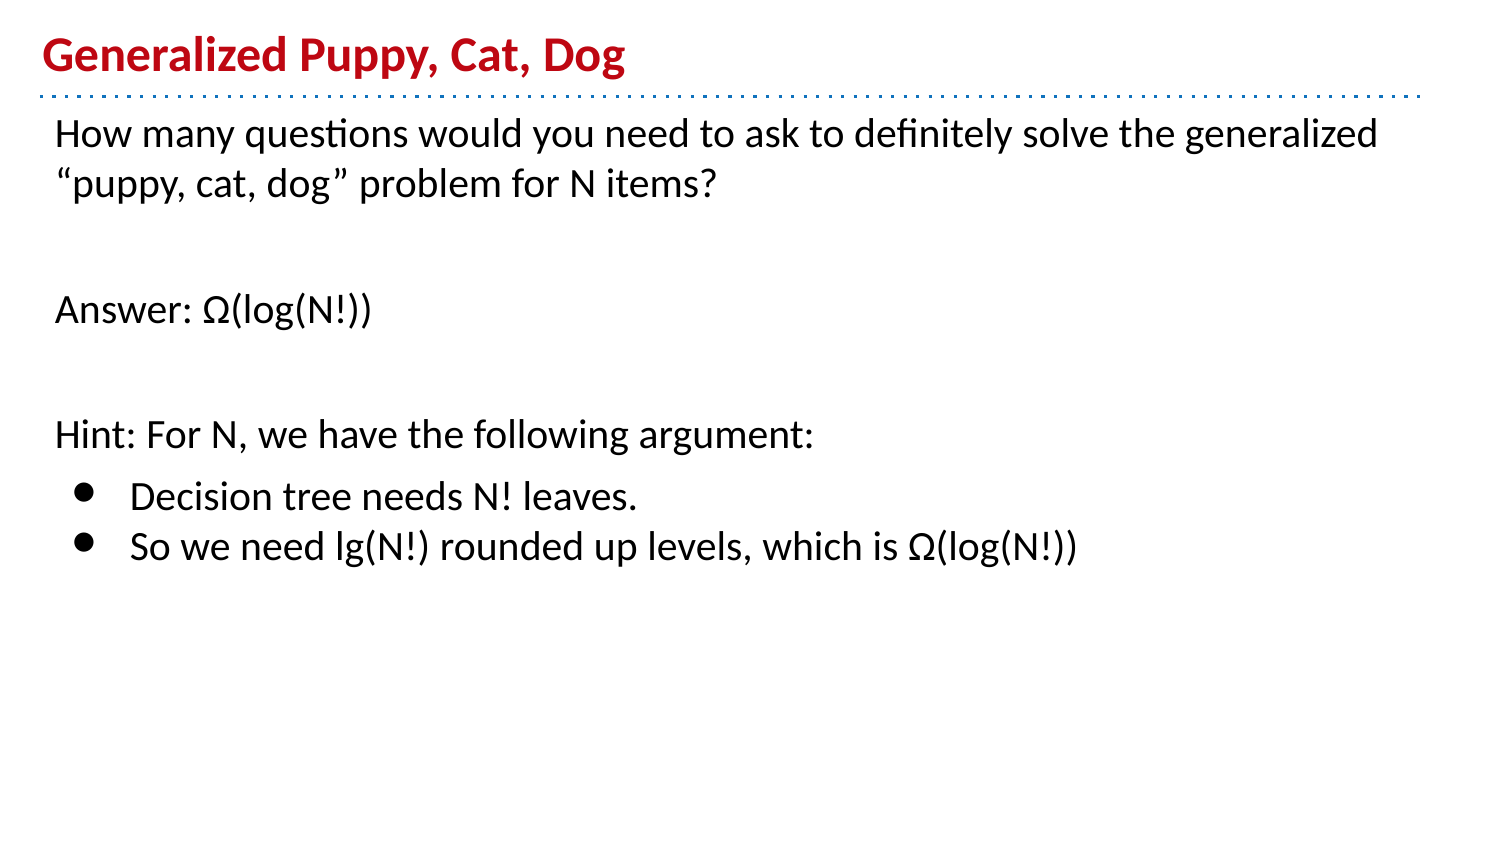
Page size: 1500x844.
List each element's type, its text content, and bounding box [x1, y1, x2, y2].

title Generalized Puppy, Cat, Dog [27, 15, 1378, 97]
list How many questions would you need to ask to definitely solve the generalized “puppy, cat, dog” problem for N items? Answer: Ω(log(N!)) Hint: For N, we have the following argument: Decision tree needs N! leaves. So we need lg(N!) rounded up levels, which is Ω(log(N!)) [39, 91, 1425, 773]
